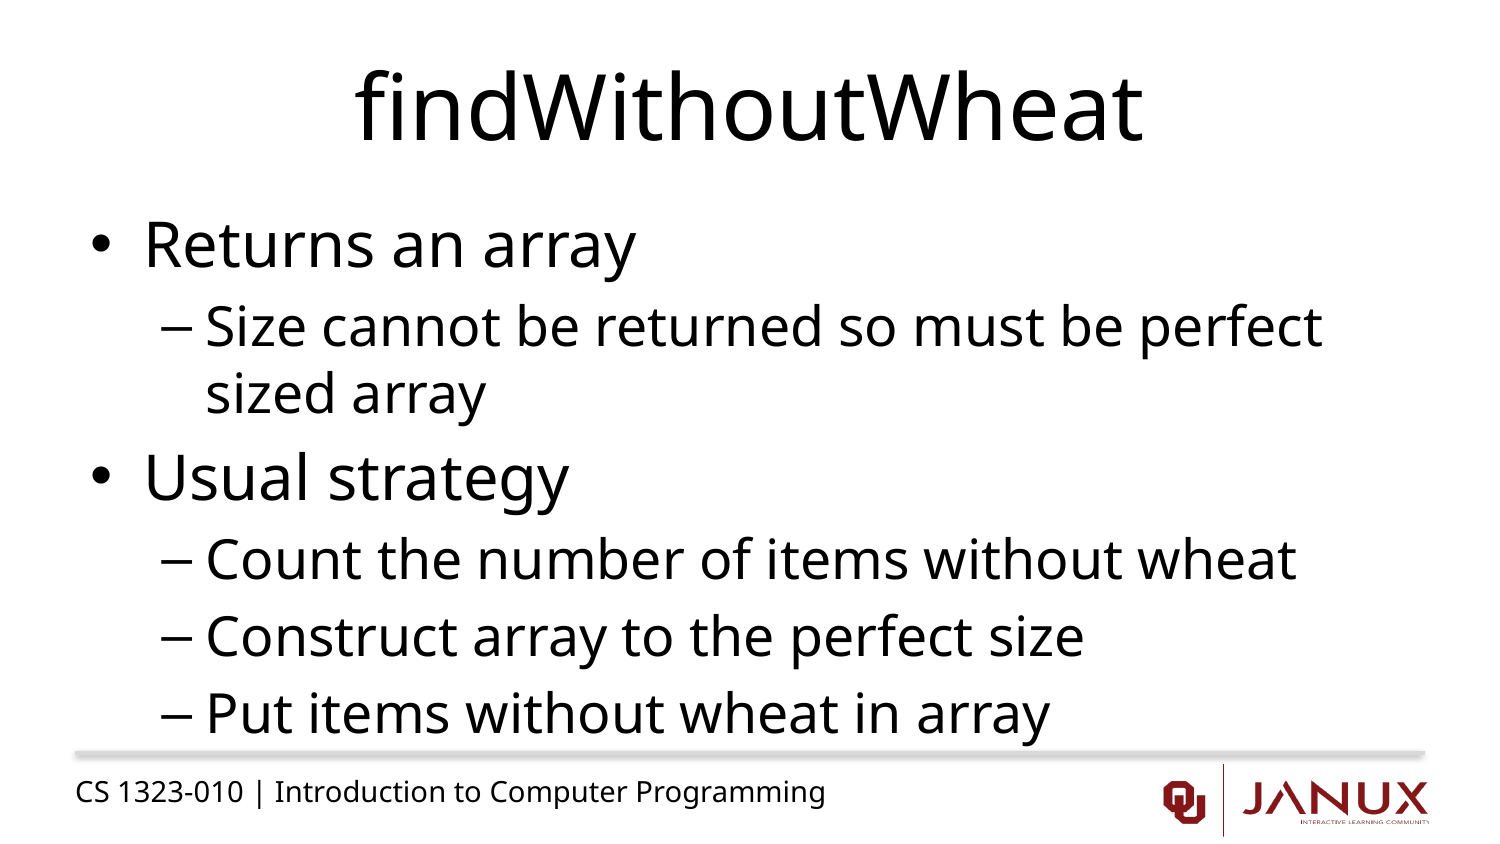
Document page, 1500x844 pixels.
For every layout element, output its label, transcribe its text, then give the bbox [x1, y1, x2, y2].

title findWithoutWheat [75, 33, 1425, 175]
list Returns an array Size cannot be returned so must be perfect sized array Usual strategy Count the number of items without wheat Construct array to the perfect size Put items without wheat in array [75, 196, 1425, 754]
